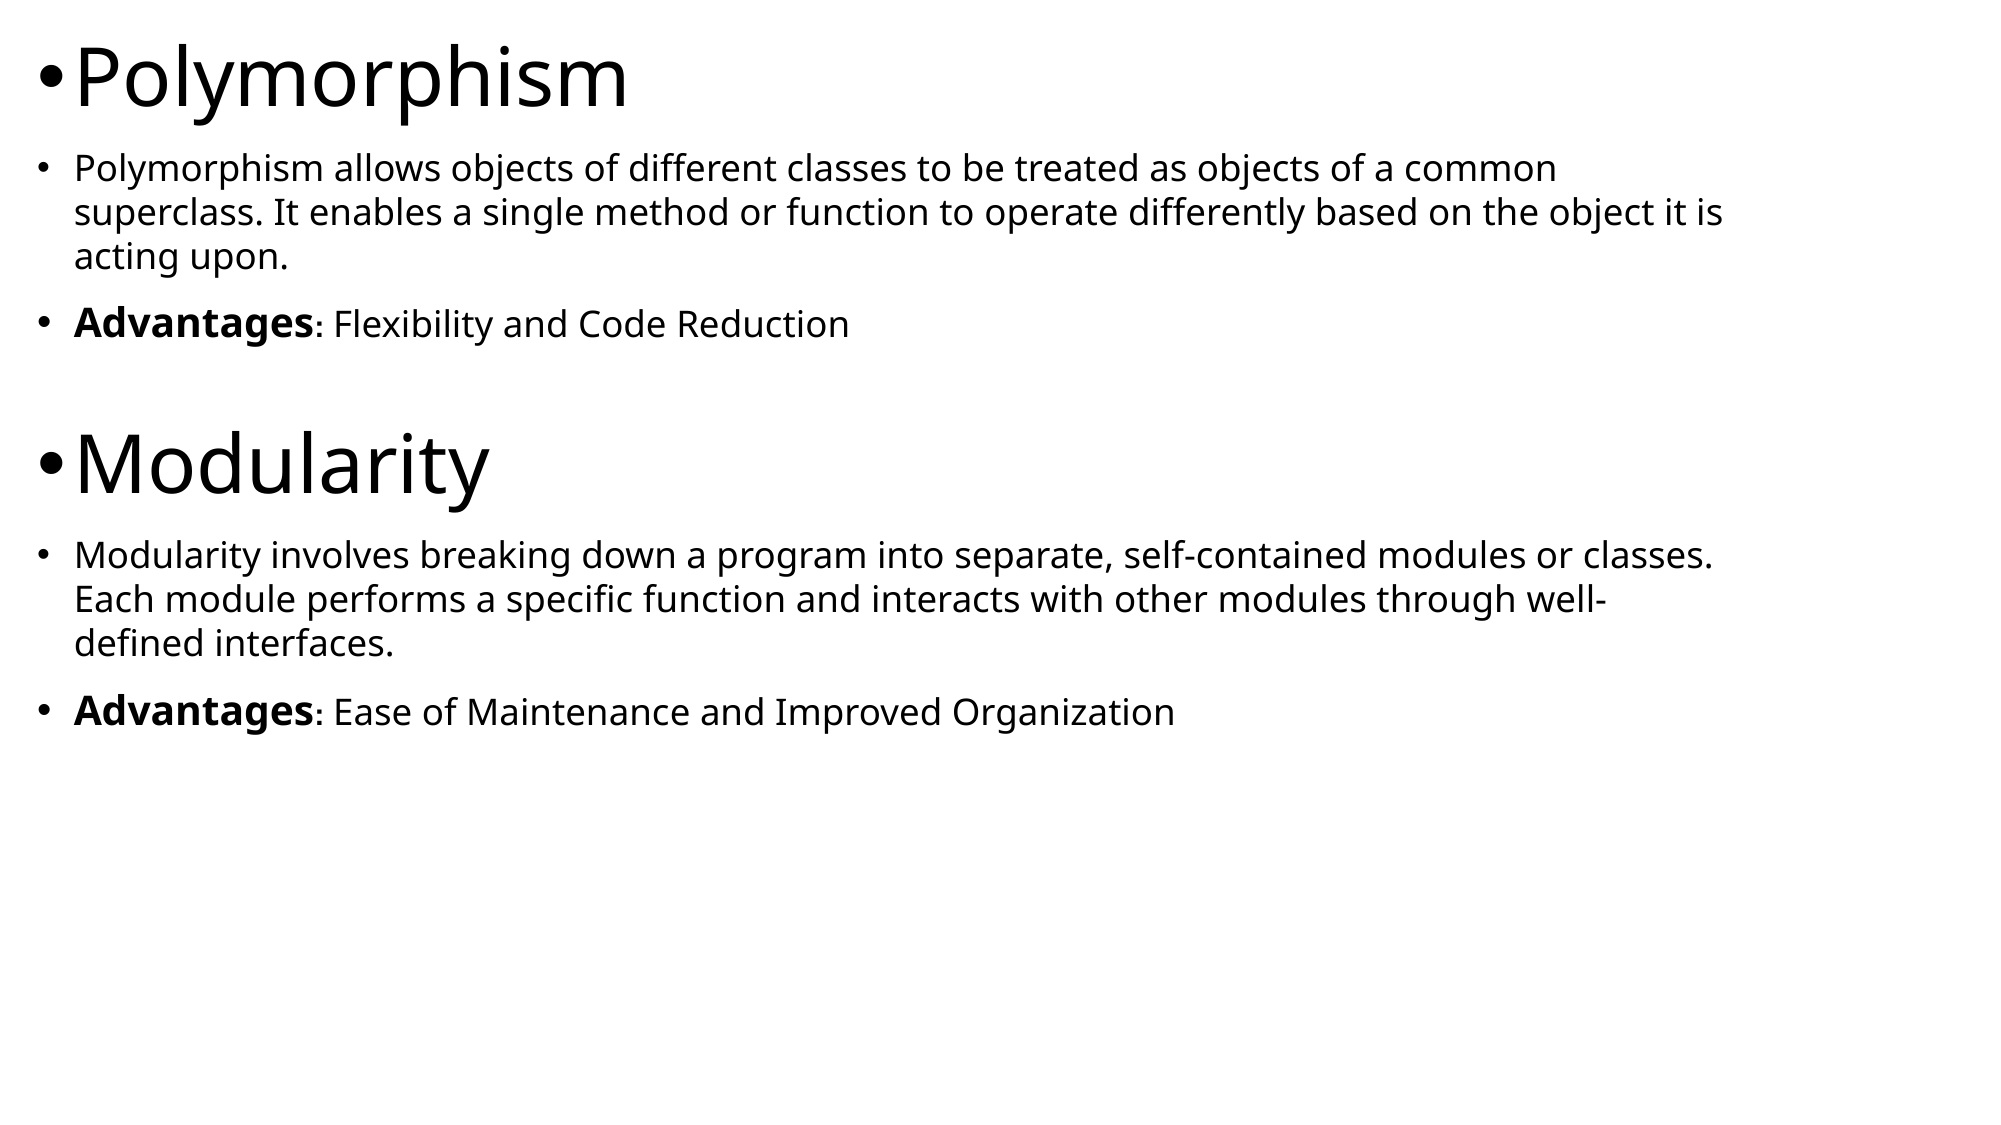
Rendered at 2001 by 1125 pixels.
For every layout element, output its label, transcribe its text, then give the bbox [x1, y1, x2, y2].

list Polymorphism Polymorphism allows objects of different classes to be treated as objects of a common superclass. It enables a single method or function to operate differently based on the object it is acting upon. Advantages: Flexibility and Code Reduction Modularity Modularity involves breaking down a program into separate, self-contained modules or classes. Each module performs a specific function and interacts with other modules through well-defined interfaces. Advantages: Ease of Maintenance and Improved Organization [22, 28, 1748, 743]
